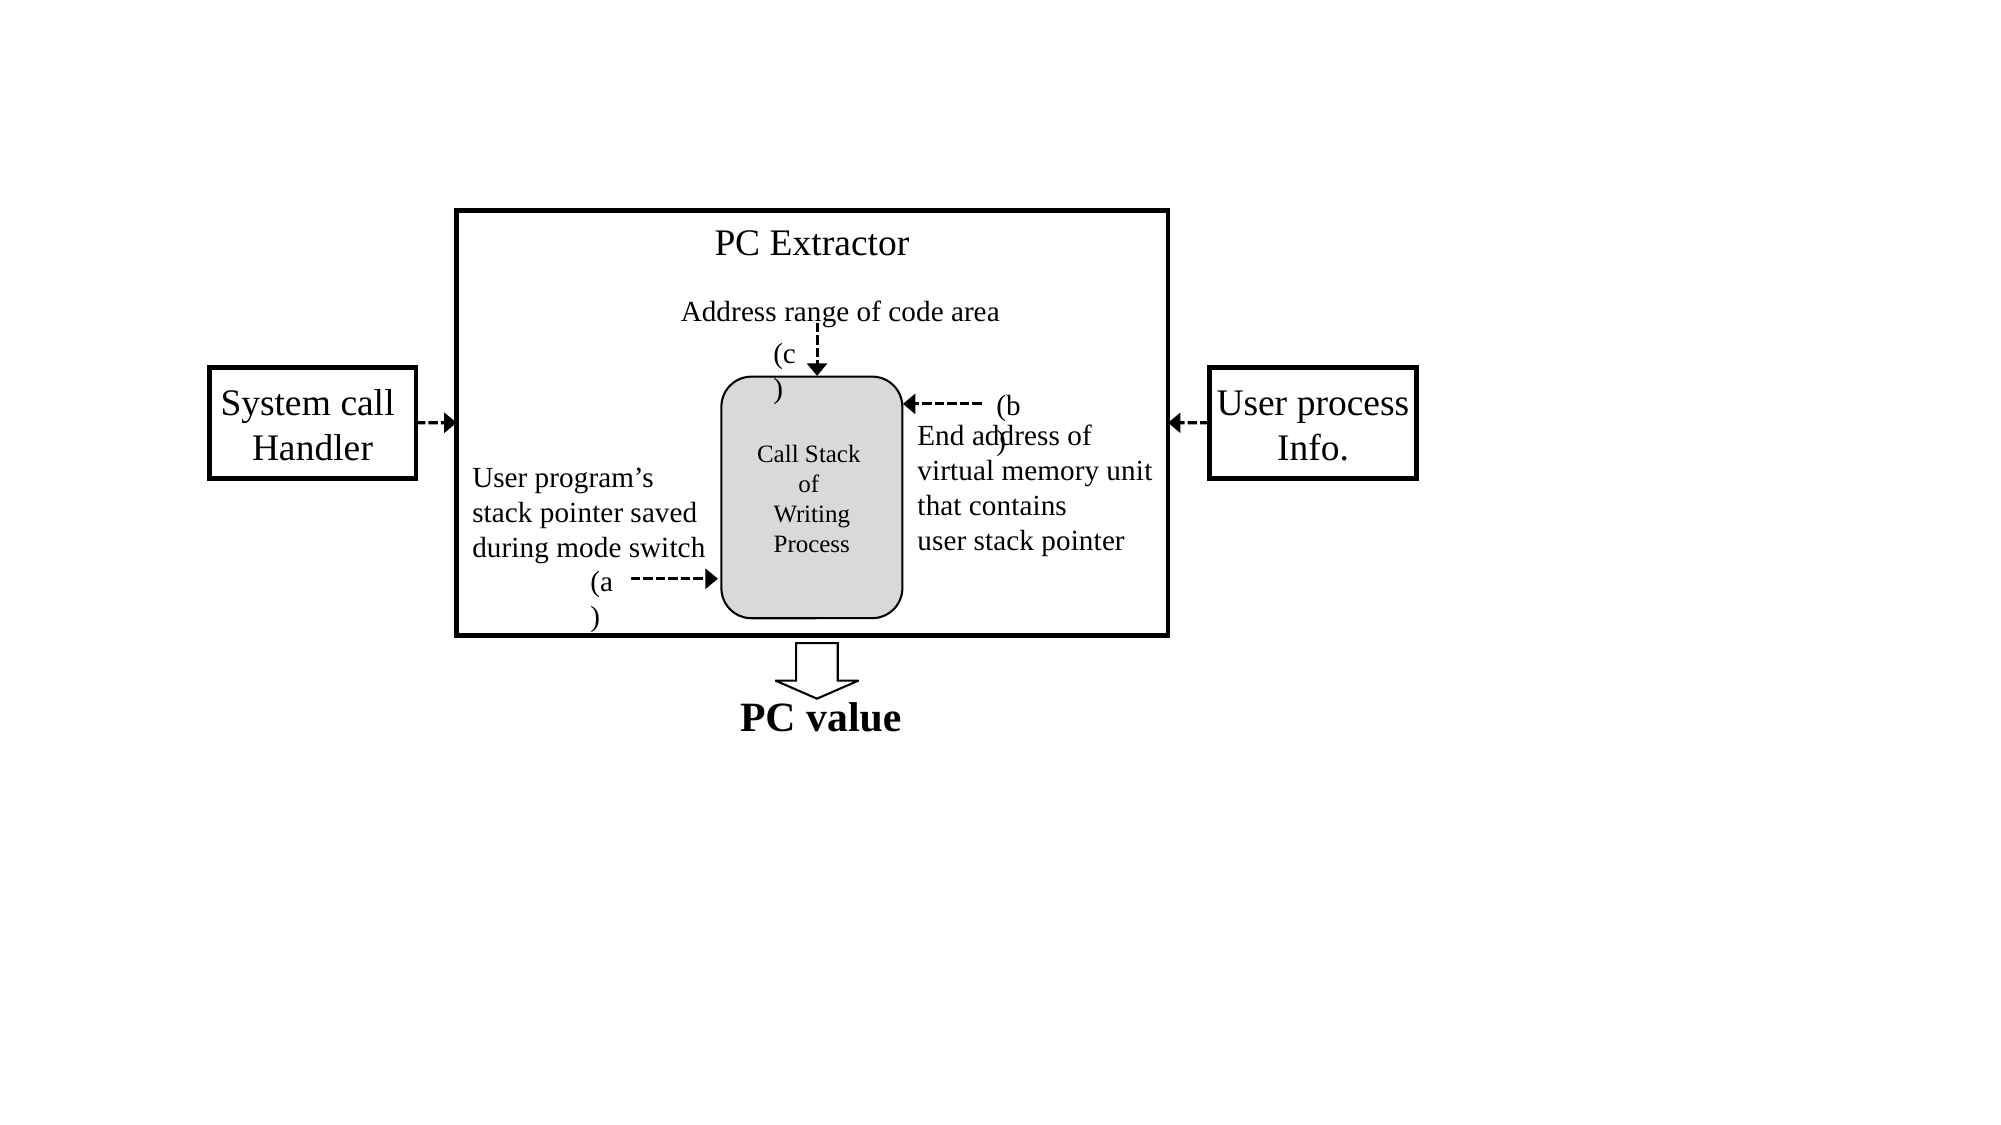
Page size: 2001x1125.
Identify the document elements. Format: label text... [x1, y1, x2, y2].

text_box User program’s stack pointer saved during mode switch [457, 451, 721, 571]
text_box (c) [758, 326, 817, 412]
text_box End address of virtual memory unit that contains user stack pointer [902, 408, 1168, 564]
text_box User process Info. [1209, 366, 1417, 479]
text_box (b) [981, 379, 1041, 464]
text_box (a) [575, 554, 635, 640]
text_box Address range of code area [666, 285, 1016, 336]
text_box Call Stack of Writing Process [720, 375, 904, 620]
text_box PC Extractor [456, 209, 1169, 636]
text_box System call Handler [208, 366, 417, 479]
text_box PC value [725, 690, 917, 741]
text_box [774, 642, 860, 690]
